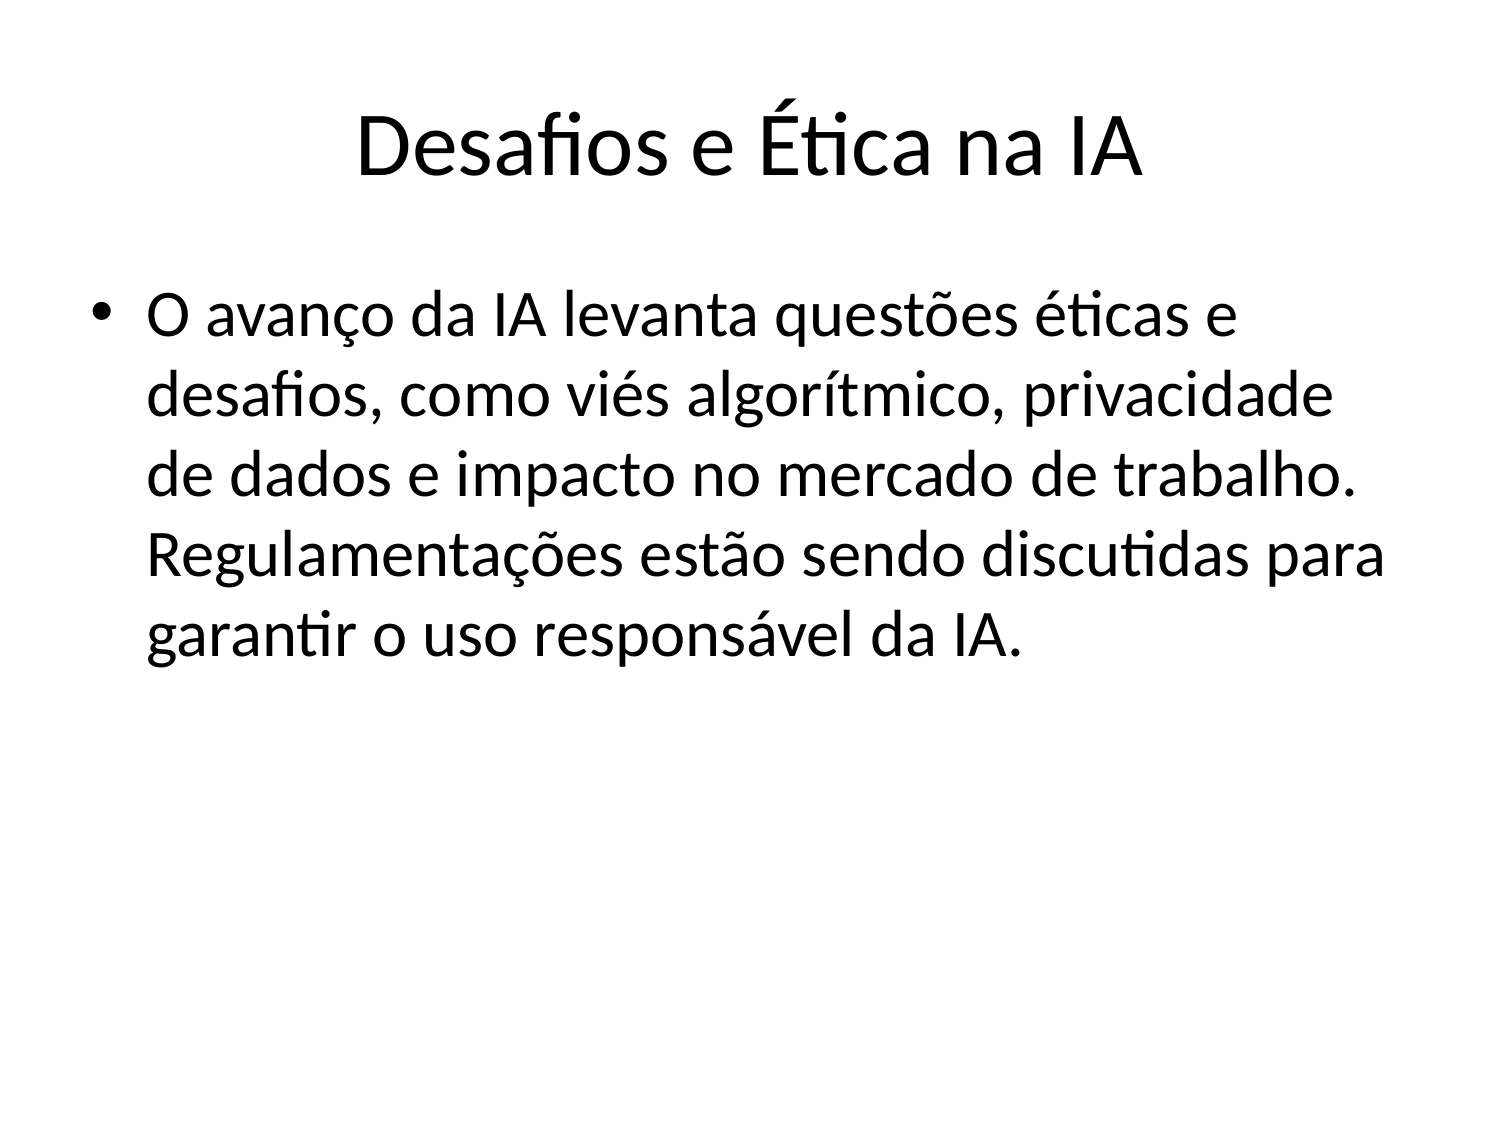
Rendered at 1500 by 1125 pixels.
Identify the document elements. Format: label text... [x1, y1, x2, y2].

list O avanço da IA levanta questões éticas e desafios, como viés algorítmico, privacidade de dados e impacto no mercado de trabalho. Regulamentações estão sendo discutidas para garantir o uso responsável da IA. [75, 262, 1425, 1005]
title Desafios e Ética na IA [75, 45, 1425, 233]
